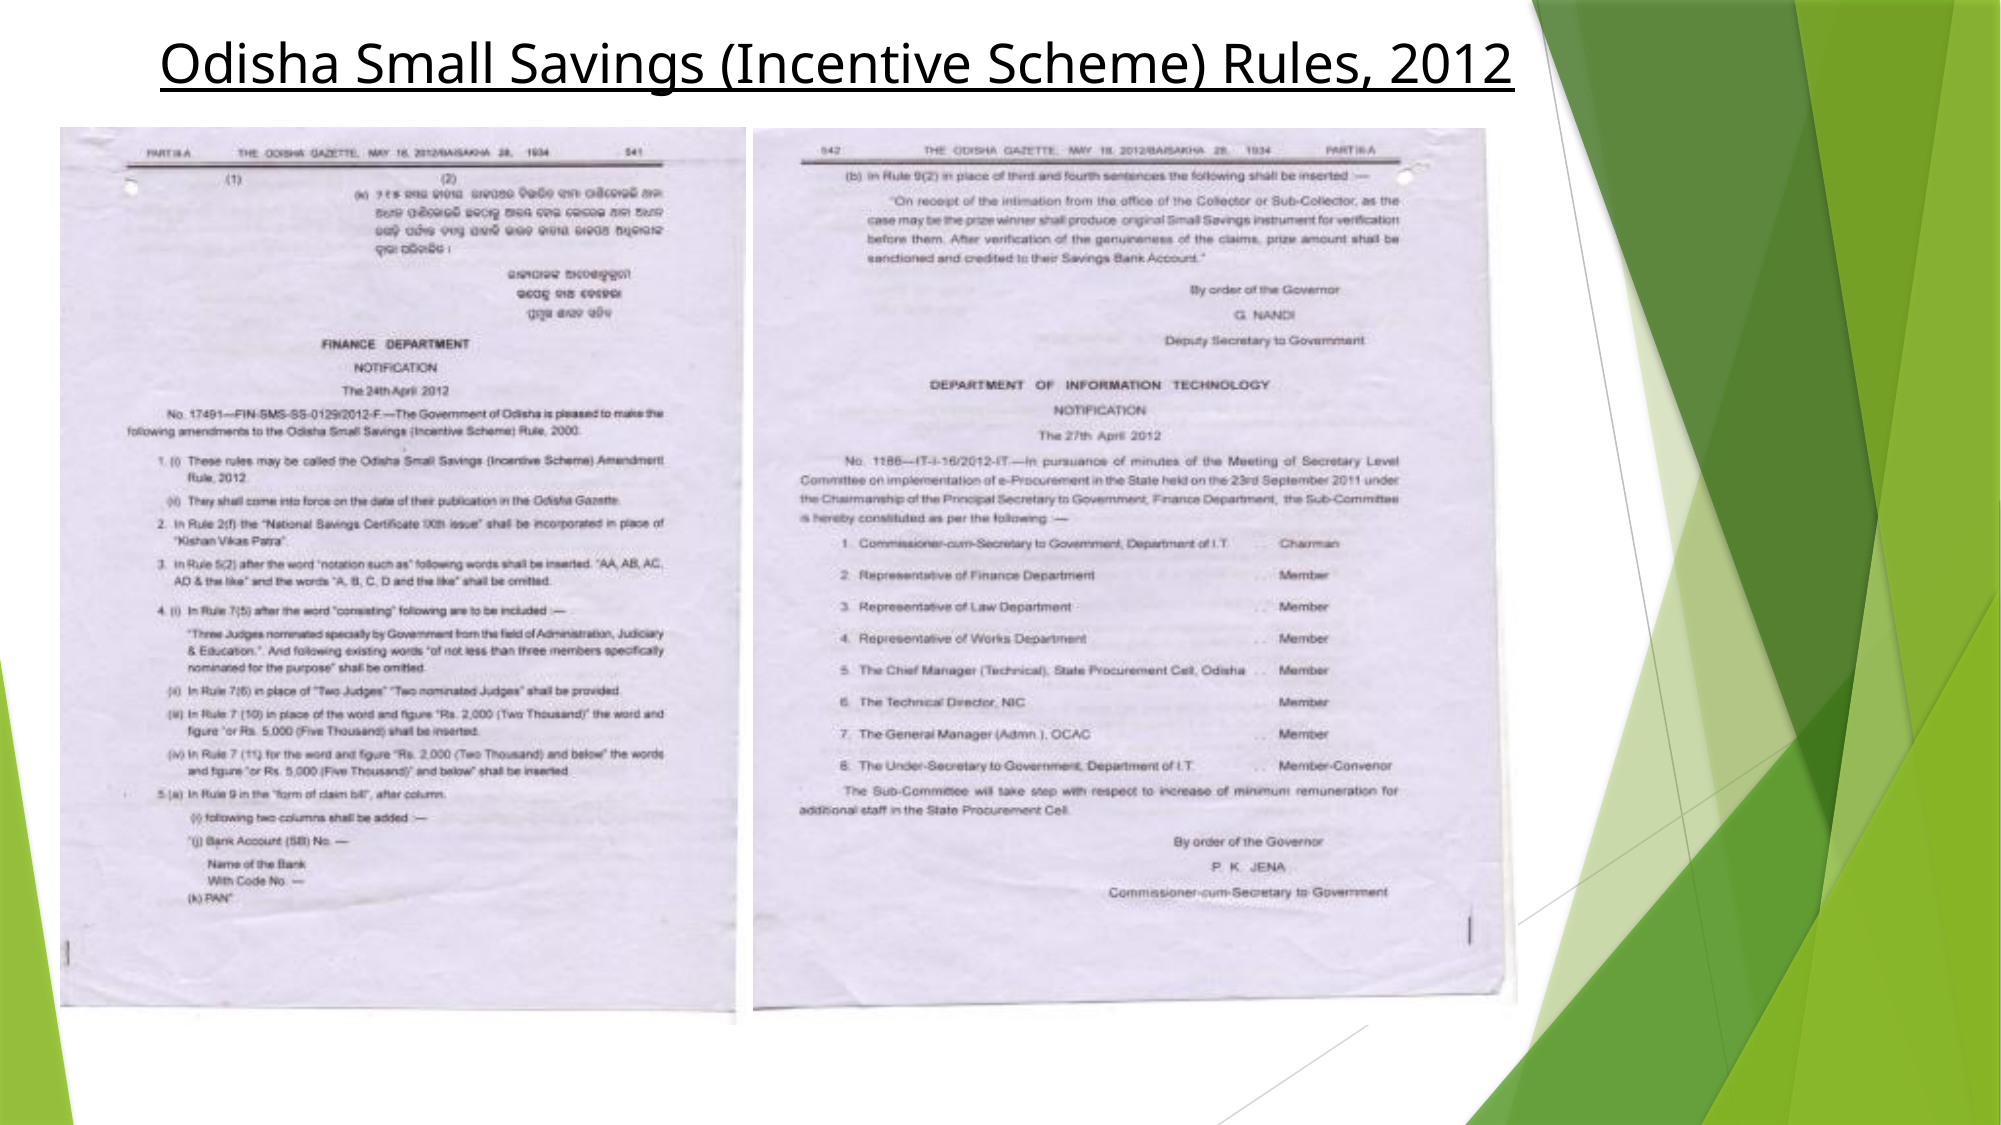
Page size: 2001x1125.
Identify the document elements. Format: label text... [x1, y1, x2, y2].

picture [752, 128, 1518, 1025]
title Odisha Small Savings (Incentive Scheme) Rules, 2012 [132, 21, 1543, 119]
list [60, 127, 747, 1026]
